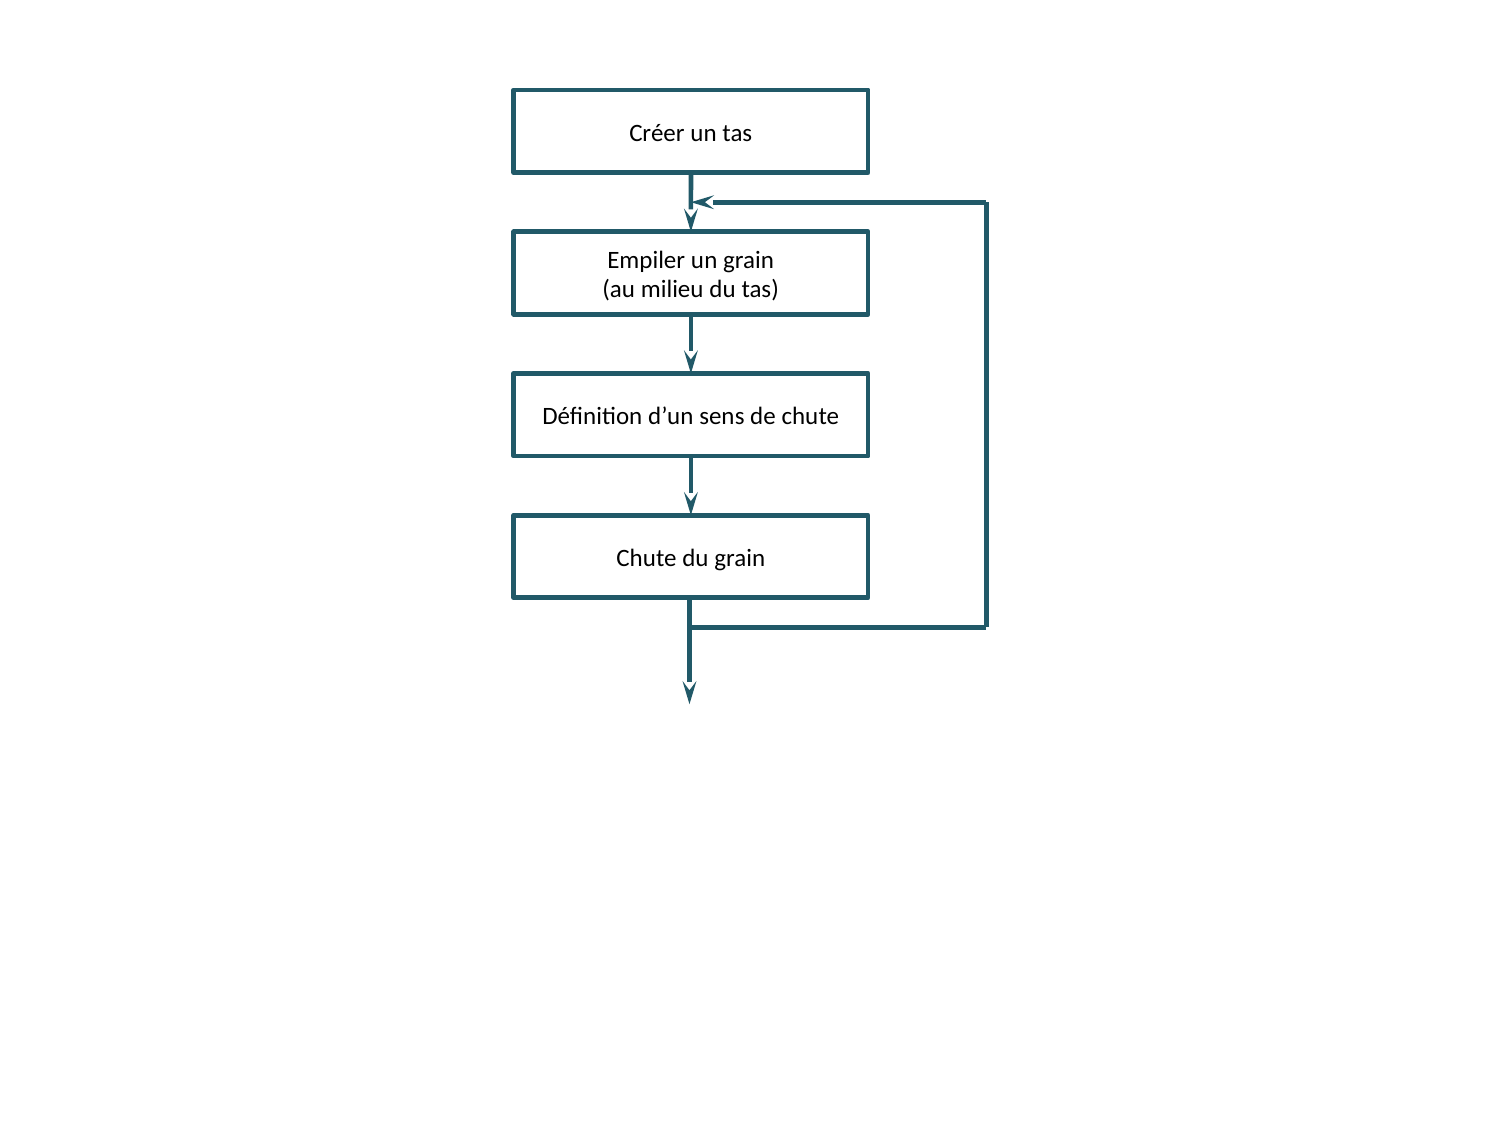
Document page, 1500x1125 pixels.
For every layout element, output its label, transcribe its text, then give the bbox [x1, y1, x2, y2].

text_box Créer un tas [512, 88, 870, 175]
text_box Chute du grain [512, 513, 870, 600]
text_box Empiler un grain (au milieu du tas) [512, 230, 870, 316]
text_box Définition d’un sens de chute [512, 371, 870, 458]
